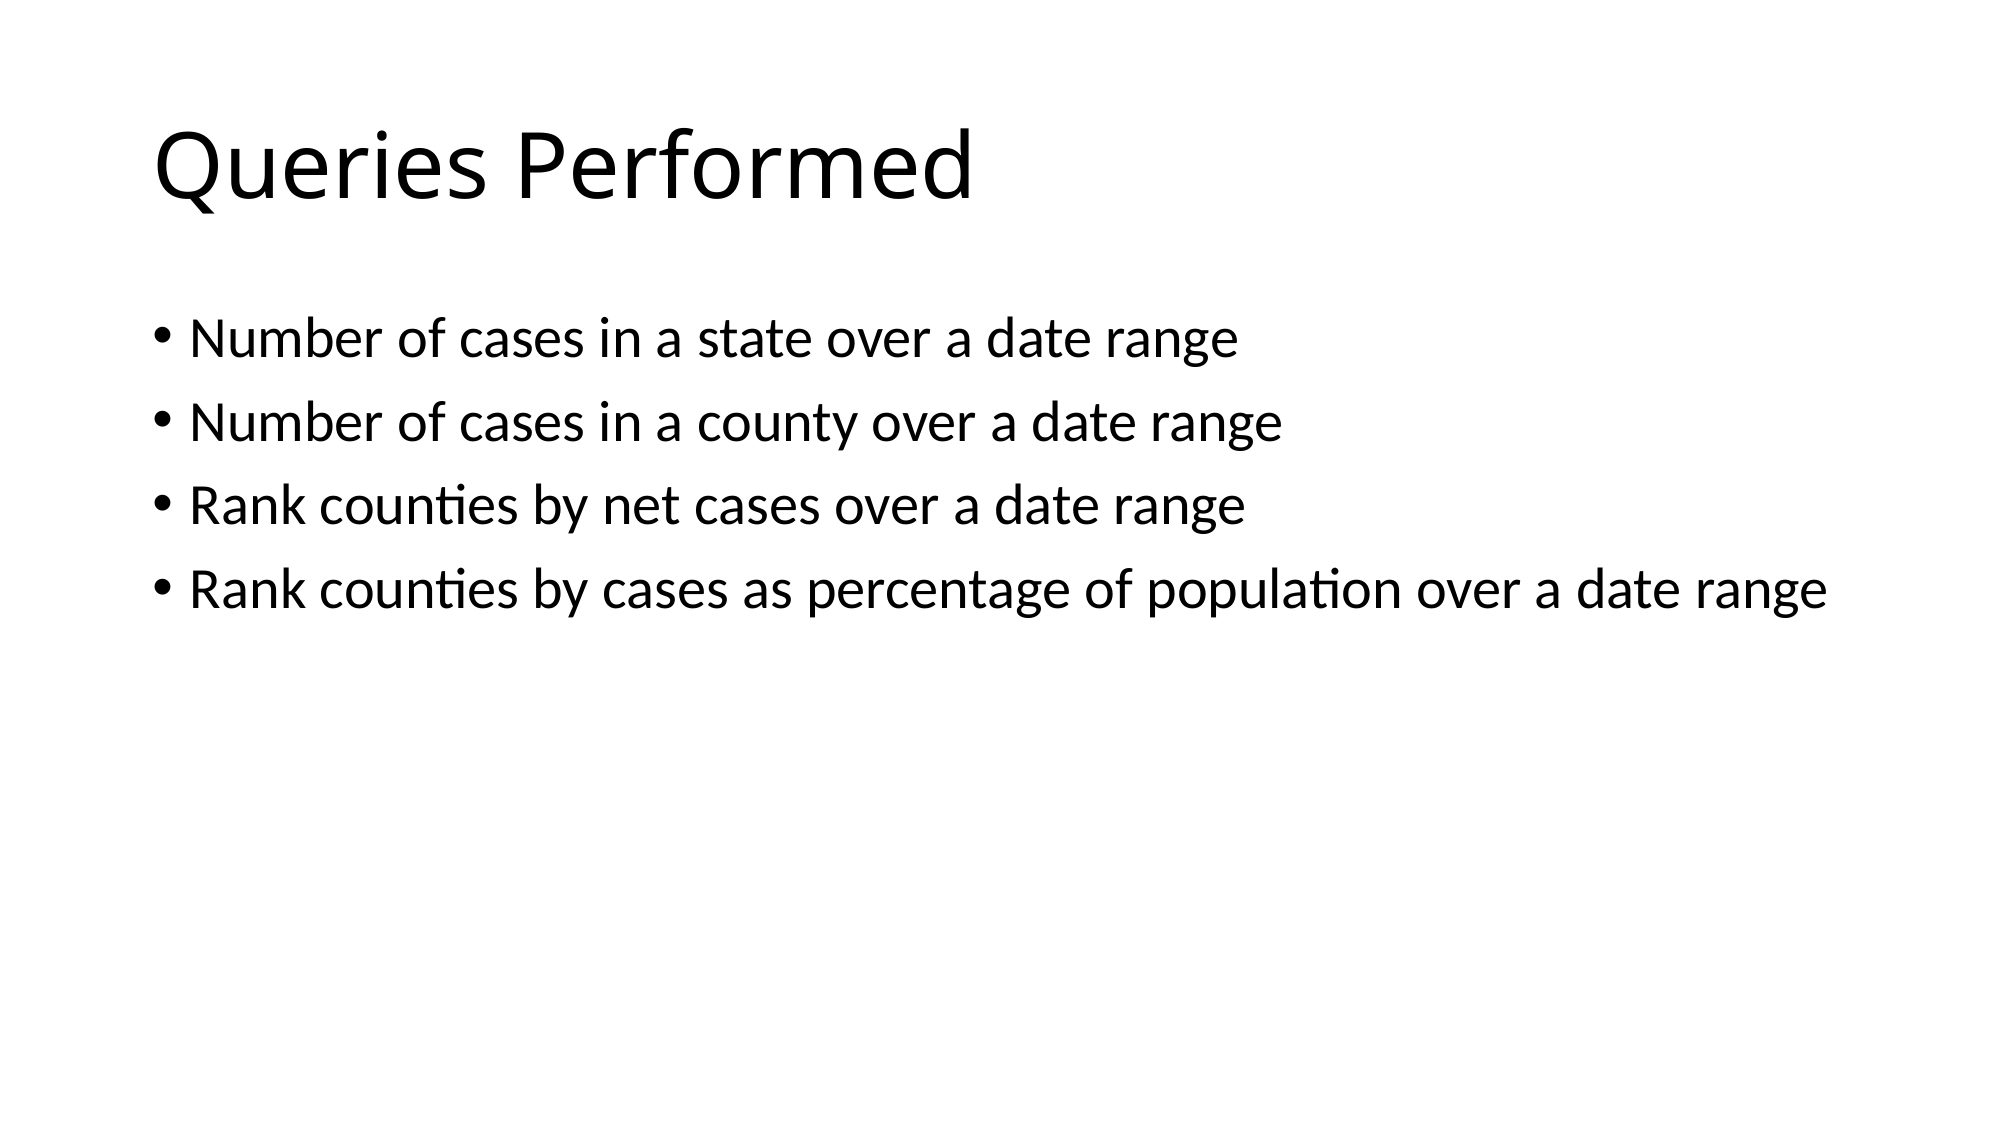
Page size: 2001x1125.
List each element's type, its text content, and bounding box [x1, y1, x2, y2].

list Number of cases in a state over a date range Number of cases in a county over a date range Rank counties by net cases over a date range Rank counties by cases as percentage of population over a date range [137, 299, 1863, 1014]
title Queries Performed [137, 59, 1863, 278]
